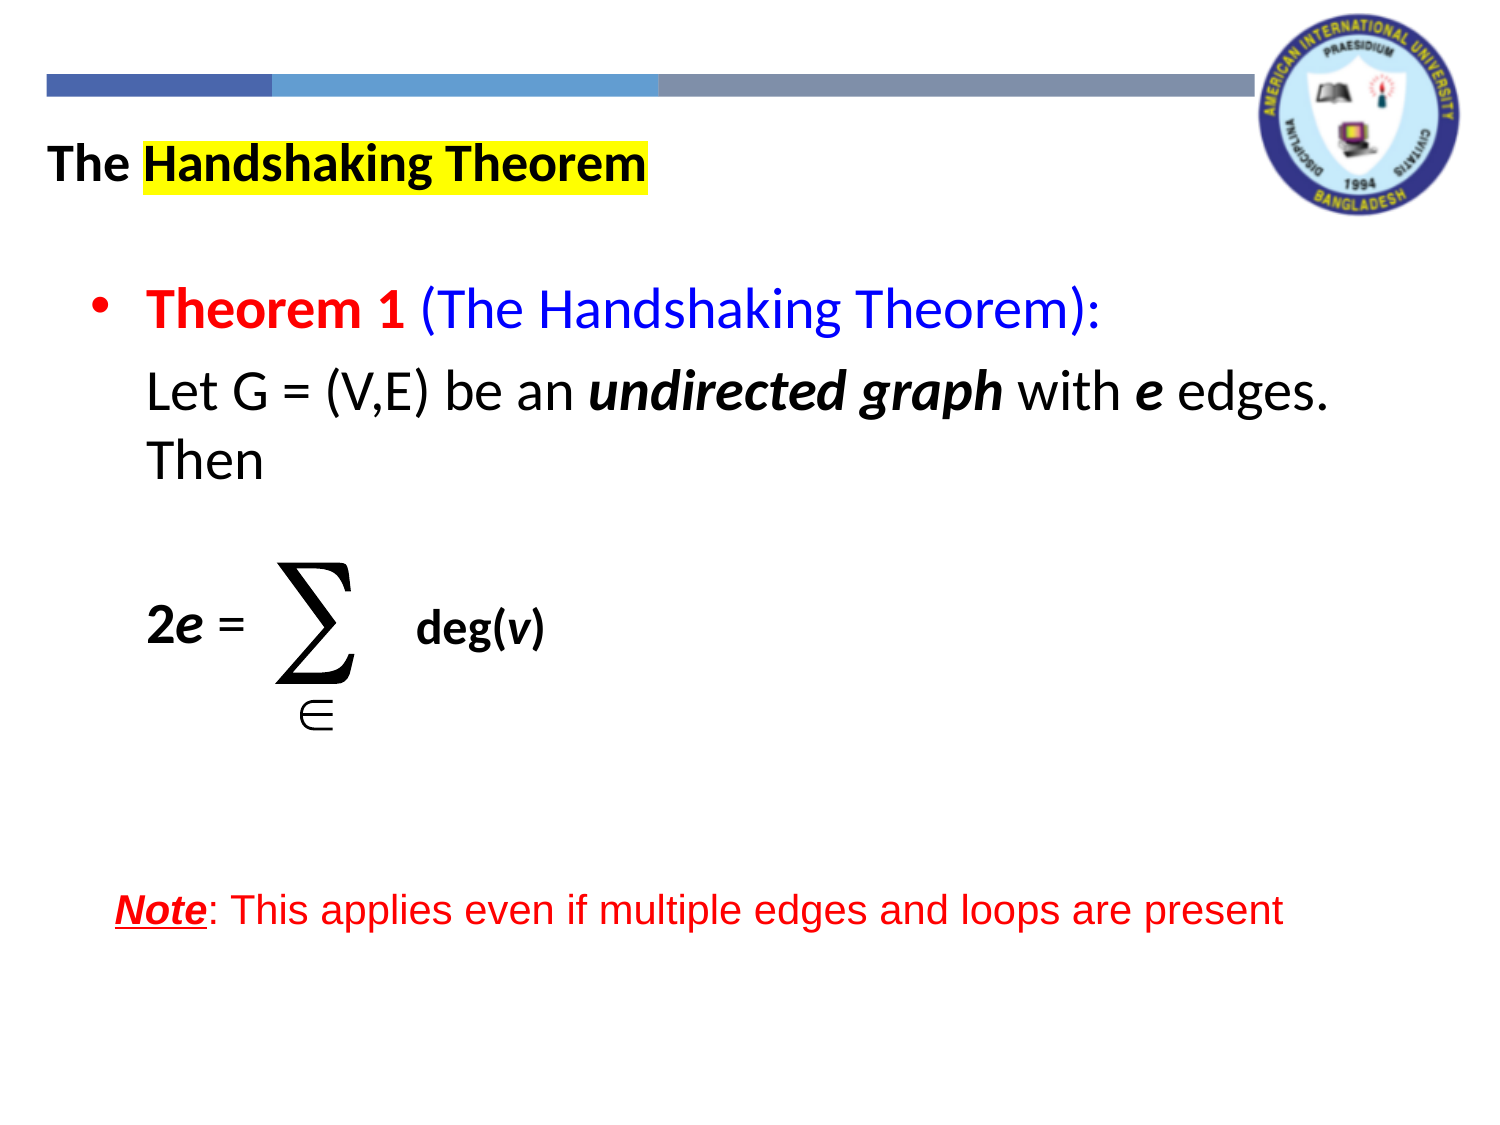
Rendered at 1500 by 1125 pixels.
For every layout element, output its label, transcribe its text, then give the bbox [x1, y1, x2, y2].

text_box [275, 562, 355, 684]
text_box Theorem 1 (The Handshaking Theorem): Let G = (V,E) be an undirected graph with e edges. Then 2e = [74, 262, 1425, 1005]
text_box The Handshaking Theorem [33, 119, 1107, 201]
picture [1254, 9, 1465, 221]
text_box [300, 699, 333, 731]
text_box Note: This applies even if multiple edges and loops are present [99, 875, 1375, 940]
text_box deg(v) [400, 587, 561, 663]
